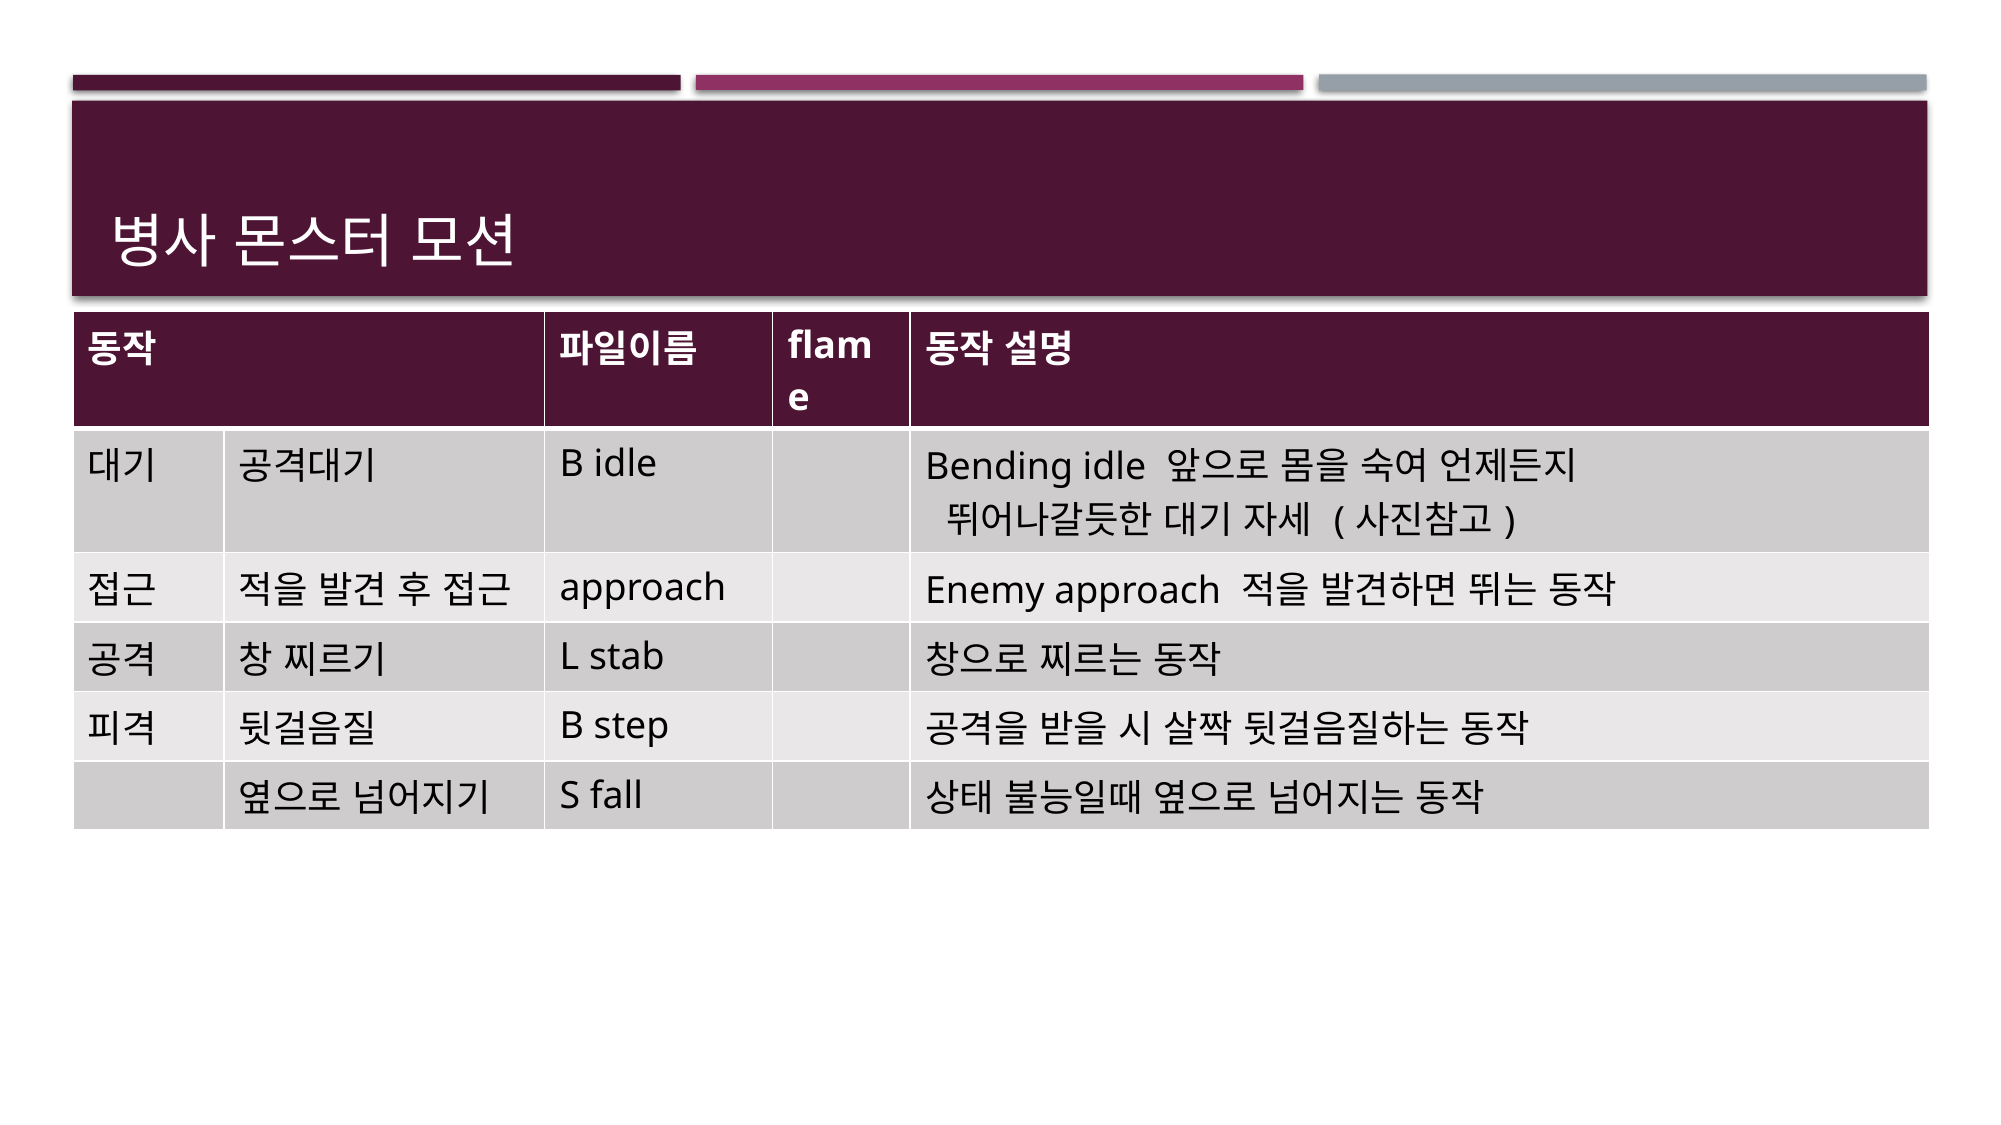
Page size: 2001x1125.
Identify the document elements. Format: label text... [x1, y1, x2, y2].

table_cell Bending idle 앞으로 몸을 숙여 언제든지 뛰어나갈듯한 대기 자세 (사진참고) [911, 431, 1929, 552]
table_header 파일이름 [545, 312, 772, 426]
table_cell 공격 [74, 623, 223, 691]
table_cell 창 찌르기 [225, 623, 544, 691]
table_header 동작 [74, 312, 544, 426]
table_cell 공격을 받을 시 살짝 뒷걸음질하는 동작 [911, 692, 1929, 760]
table_cell S fall [545, 762, 772, 829]
title 병사 몬스터 모션 [95, 115, 1905, 282]
table_cell Enemy approach 적을 발견하면 뛰는 동작 [911, 553, 1929, 621]
table_cell 접근 [74, 553, 223, 621]
table_cell [773, 431, 909, 552]
table_cell 공격대기 [225, 431, 544, 552]
table_cell 대기 [74, 431, 223, 552]
table_cell 상태 불능일때 옆으로 넘어지는 동작 [911, 762, 1929, 829]
table_cell L stab [545, 623, 772, 691]
table_cell 뒷걸음질 [225, 692, 544, 760]
table_cell [773, 762, 909, 829]
table_cell 옆으로 넘어지기 [225, 762, 544, 829]
table_cell [773, 553, 909, 621]
table_cell [773, 623, 909, 691]
table_cell [773, 692, 909, 760]
table_header 동작 설명 [911, 312, 1929, 426]
table_cell [74, 762, 223, 829]
table_cell approach [545, 553, 772, 621]
table_cell 적을 발견 후 접근 [225, 553, 544, 621]
table_cell 창으로 찌르는 동작 [911, 623, 1929, 691]
table_cell B step [545, 692, 772, 760]
table_cell 피격 [74, 692, 223, 760]
table_header flame [773, 312, 909, 426]
table_cell B idle [545, 431, 772, 552]
